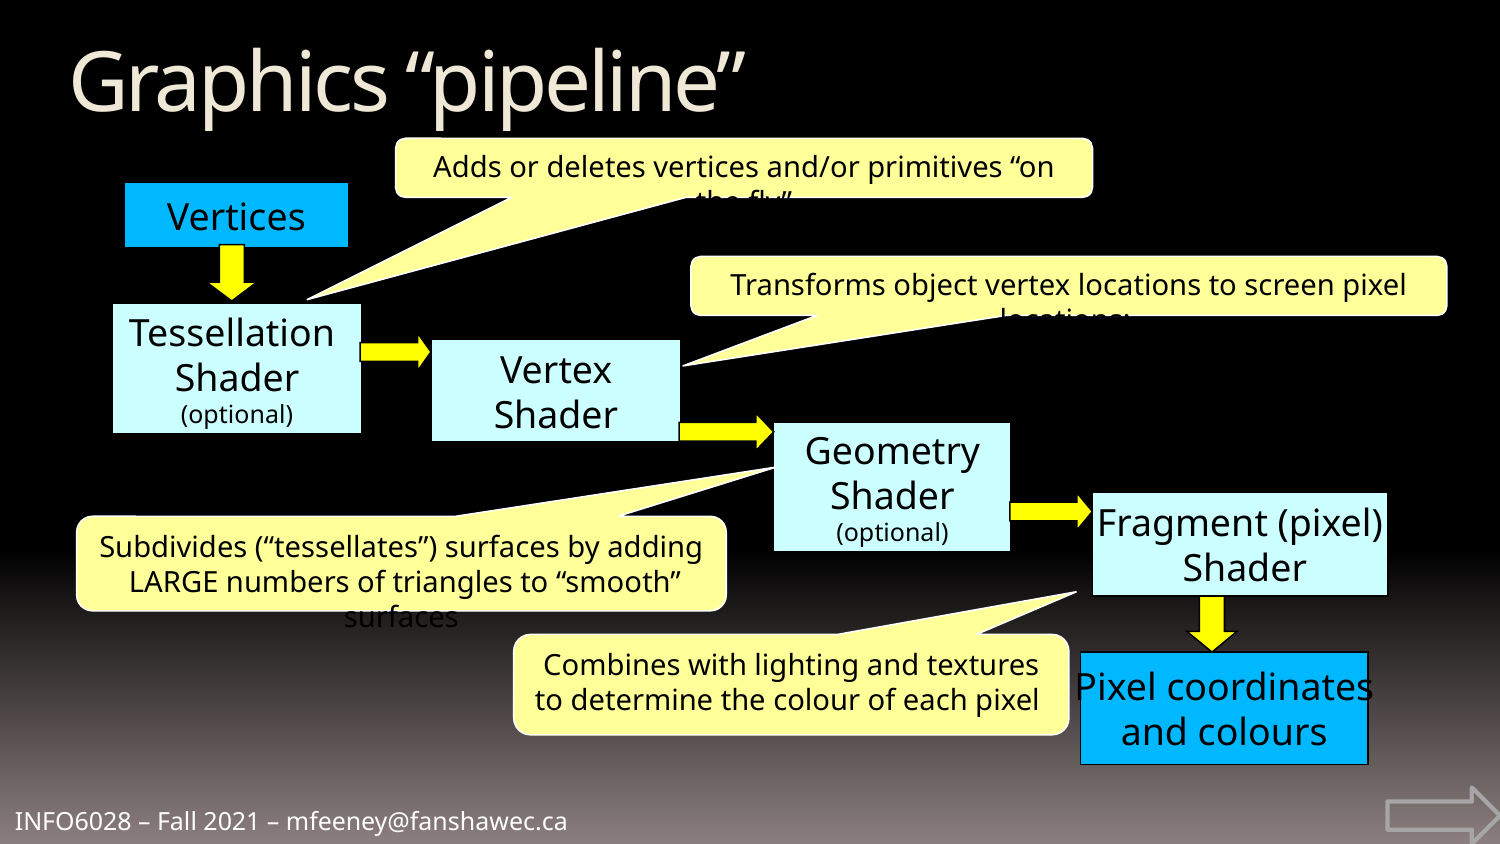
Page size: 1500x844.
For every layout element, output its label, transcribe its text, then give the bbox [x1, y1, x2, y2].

text_box [679, 413, 774, 451]
text_box Subdivides (“tessellates”) surfaces by adding LARGE numbers of triangles to “smooth” surfaces [76, 467, 777, 611]
title Graphics “pipeline” [53, 20, 1329, 133]
text_box Transforms object vertex locations to screen pixel locations; [682, 256, 1447, 366]
text_box [360, 333, 431, 371]
text_box Pixel coordinates and colours [1080, 652, 1369, 765]
text_box Vertices [123, 182, 349, 249]
text_box Fragment (pixel) Shader [1092, 492, 1388, 596]
text_box Adds or deletes vertices and/or primitives “on the fly” [306, 138, 1093, 300]
text_box [1385, 785, 1500, 844]
text_box Combines with lighting and textures to determine the colour of each pixel [513, 591, 1077, 735]
text_box [1186, 596, 1237, 653]
text_box [1009, 492, 1092, 531]
text_box [206, 244, 257, 302]
text_box Geometry Shader (optional) [773, 421, 1012, 552]
text_box Vertex Shader [431, 339, 681, 443]
text_box Tessellation Shader (optional) [112, 303, 363, 434]
